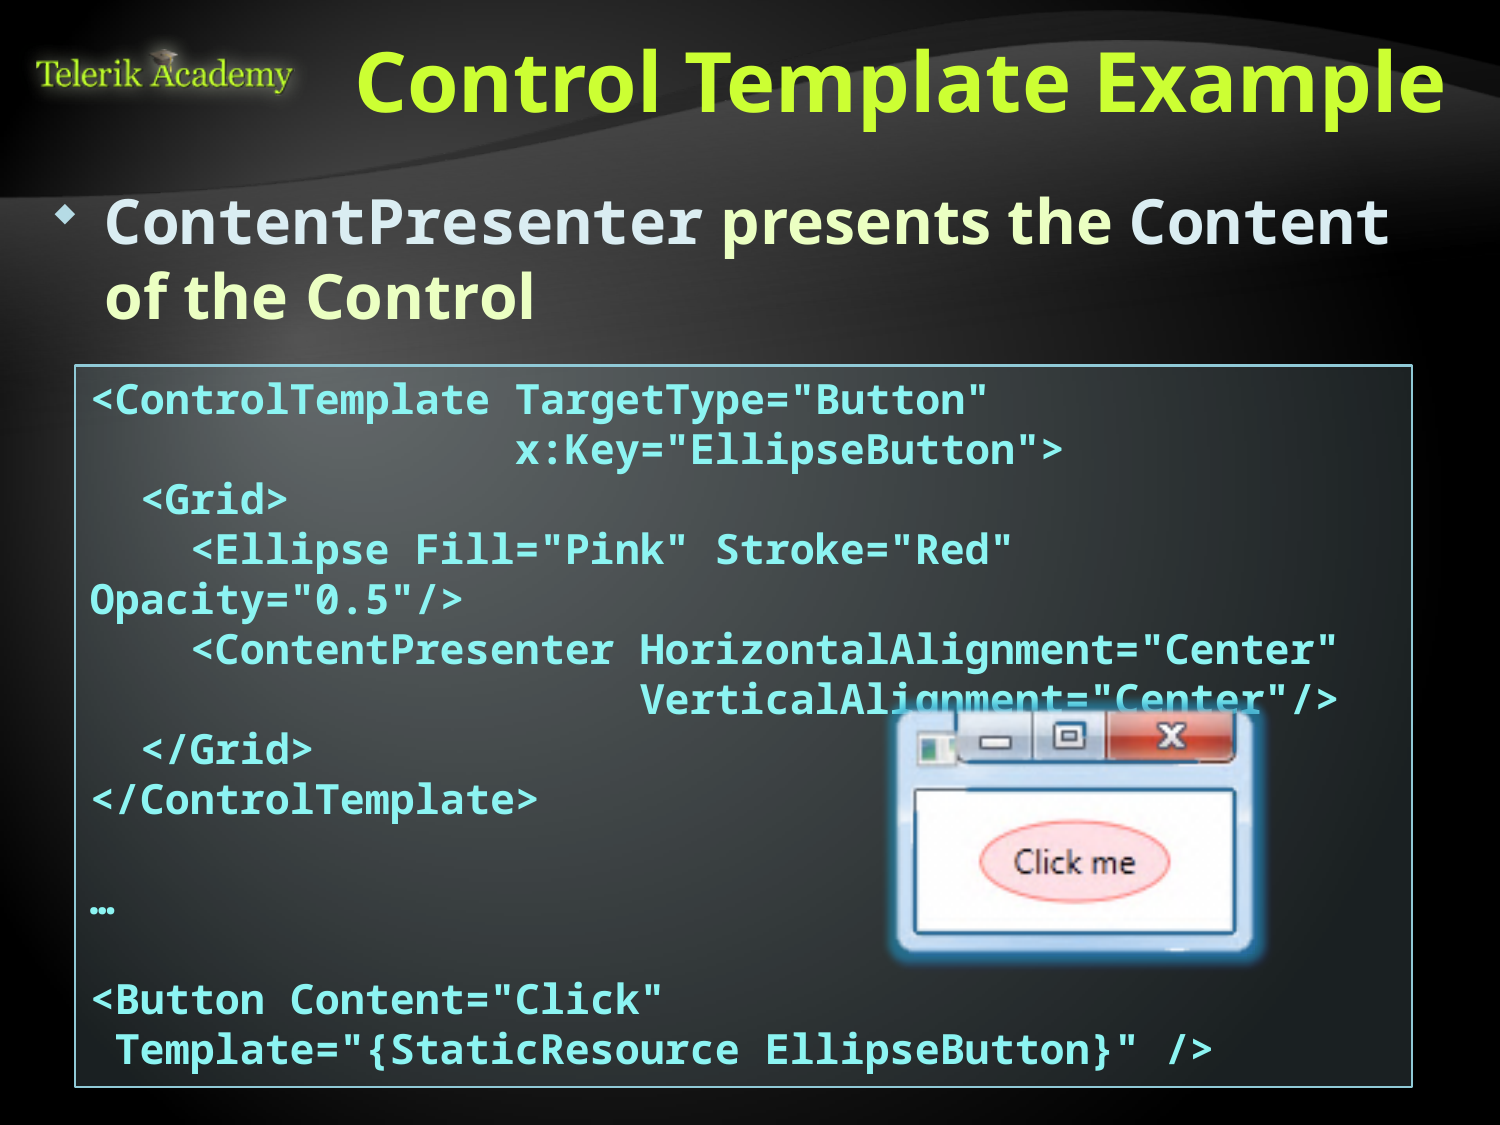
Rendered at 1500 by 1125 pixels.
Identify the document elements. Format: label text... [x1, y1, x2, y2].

list <ControlTemplate TargetType="Button" x:Key="EllipseButton"> <Grid> <Ellipse Fill="Pink" Stroke="Red" Opacity="0.5"/> <ContentPresenter HorizontalAlignment="Center" VerticalAlignment="Center"/> </Grid> </ControlTemplate> … <Button Content="Click" Template="{StaticResource EllipseButton}" /> [74, 364, 1413, 1088]
list ContentPresenter presents the Content of the Control [37, 174, 1463, 342]
title Control Template Example [300, 12, 1463, 163]
picture [0, 0, 1500, 1125]
